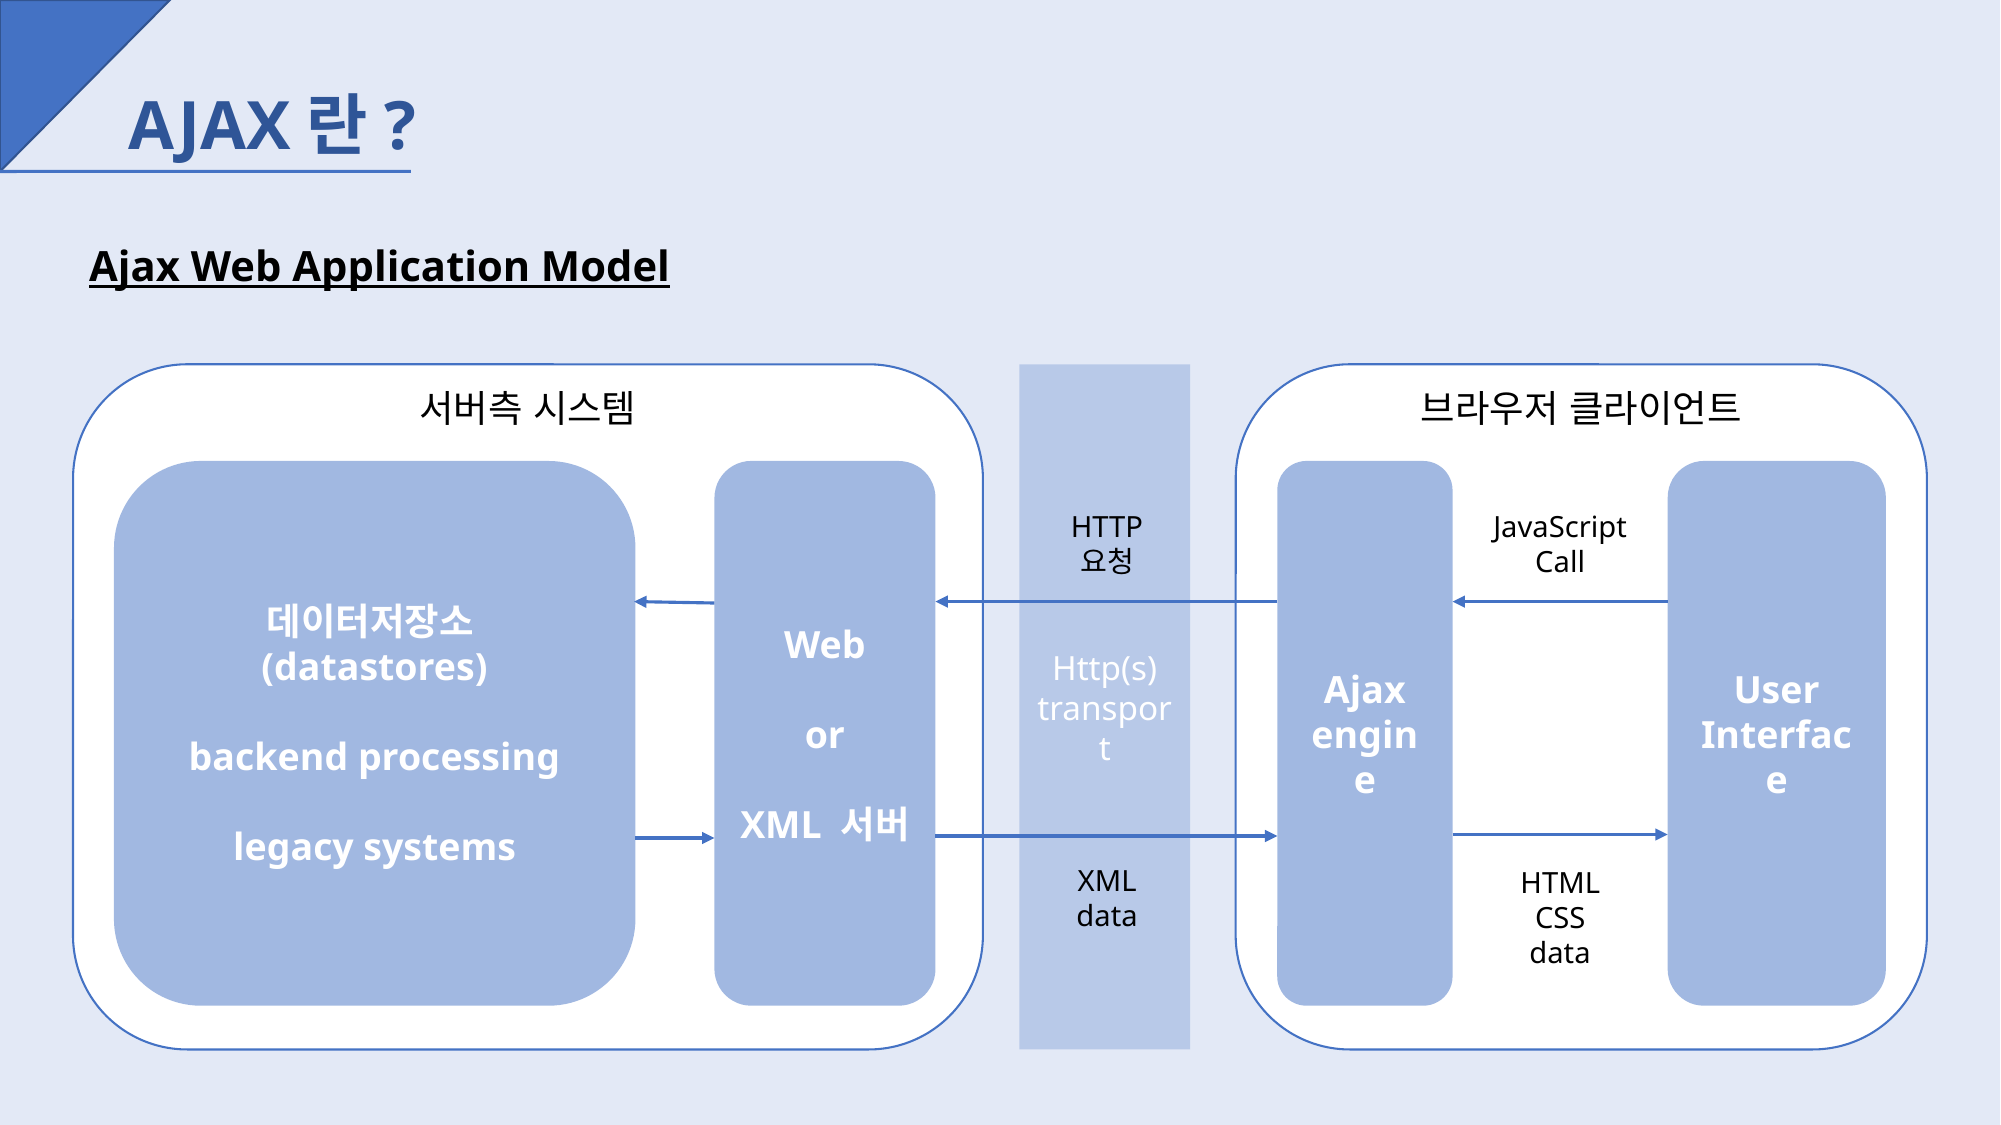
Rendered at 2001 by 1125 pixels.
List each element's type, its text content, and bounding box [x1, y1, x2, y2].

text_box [72, 364, 1927, 1050]
text_box Ajax Web Application Model [73, 217, 686, 314]
text_box AJAX란? [114, 75, 411, 171]
text_box [0, 0, 172, 169]
